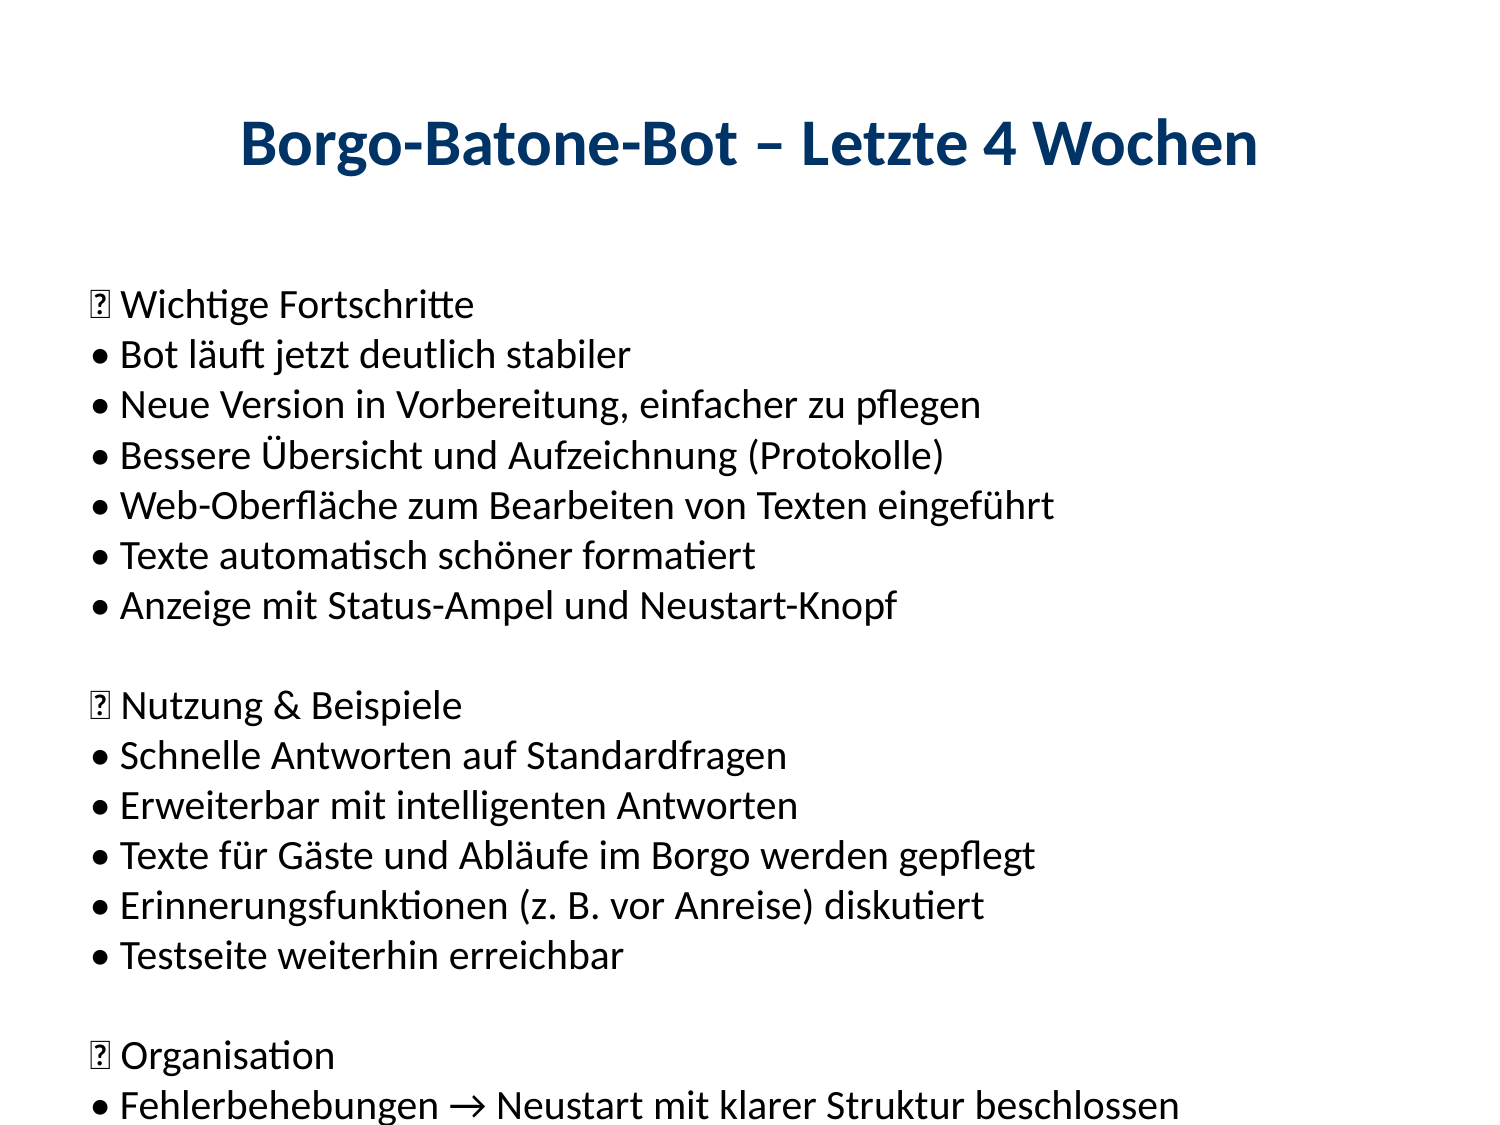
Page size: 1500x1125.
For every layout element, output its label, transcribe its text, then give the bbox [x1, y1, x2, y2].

title Borgo-Batone-Bot – Letzte 4 Wochen [75, 45, 1425, 224]
text_box 🚀 Wichtige Fortschritte • Bot läuft jetzt deutlich stabiler • Neue Version in Vorbereitung, einfacher zu pflegen • Bessere Übersicht und Aufzeichnung (Protokolle) • Web-Oberfläche zum Bearbeiten von Texten eingeführt • Texte automatisch schöner formatiert • Anzeige mit Status-Ampel und Neustart-Knopf 📲 Nutzung & Beispiele • Schnelle Antworten auf Standardfragen • Erweiterbar mit intelligenten Antworten • Texte für Gäste und Abläufe im Borgo werden gepflegt • Erinnerungsfunktionen (z. B. vor Anreise) diskutiert • Testseite weiterhin erreichbar 📅 Organisation • Fehlerbehebungen → Neustart mit klarer Struktur beschlossen • Checklisten für offene Aufgaben erstellt • Austausch im IT-Treffen am 12. August • Überlegungen für weitere Einsatzbereiche (Volkshochschule, Café) [74, 224, 1425, 1125]
